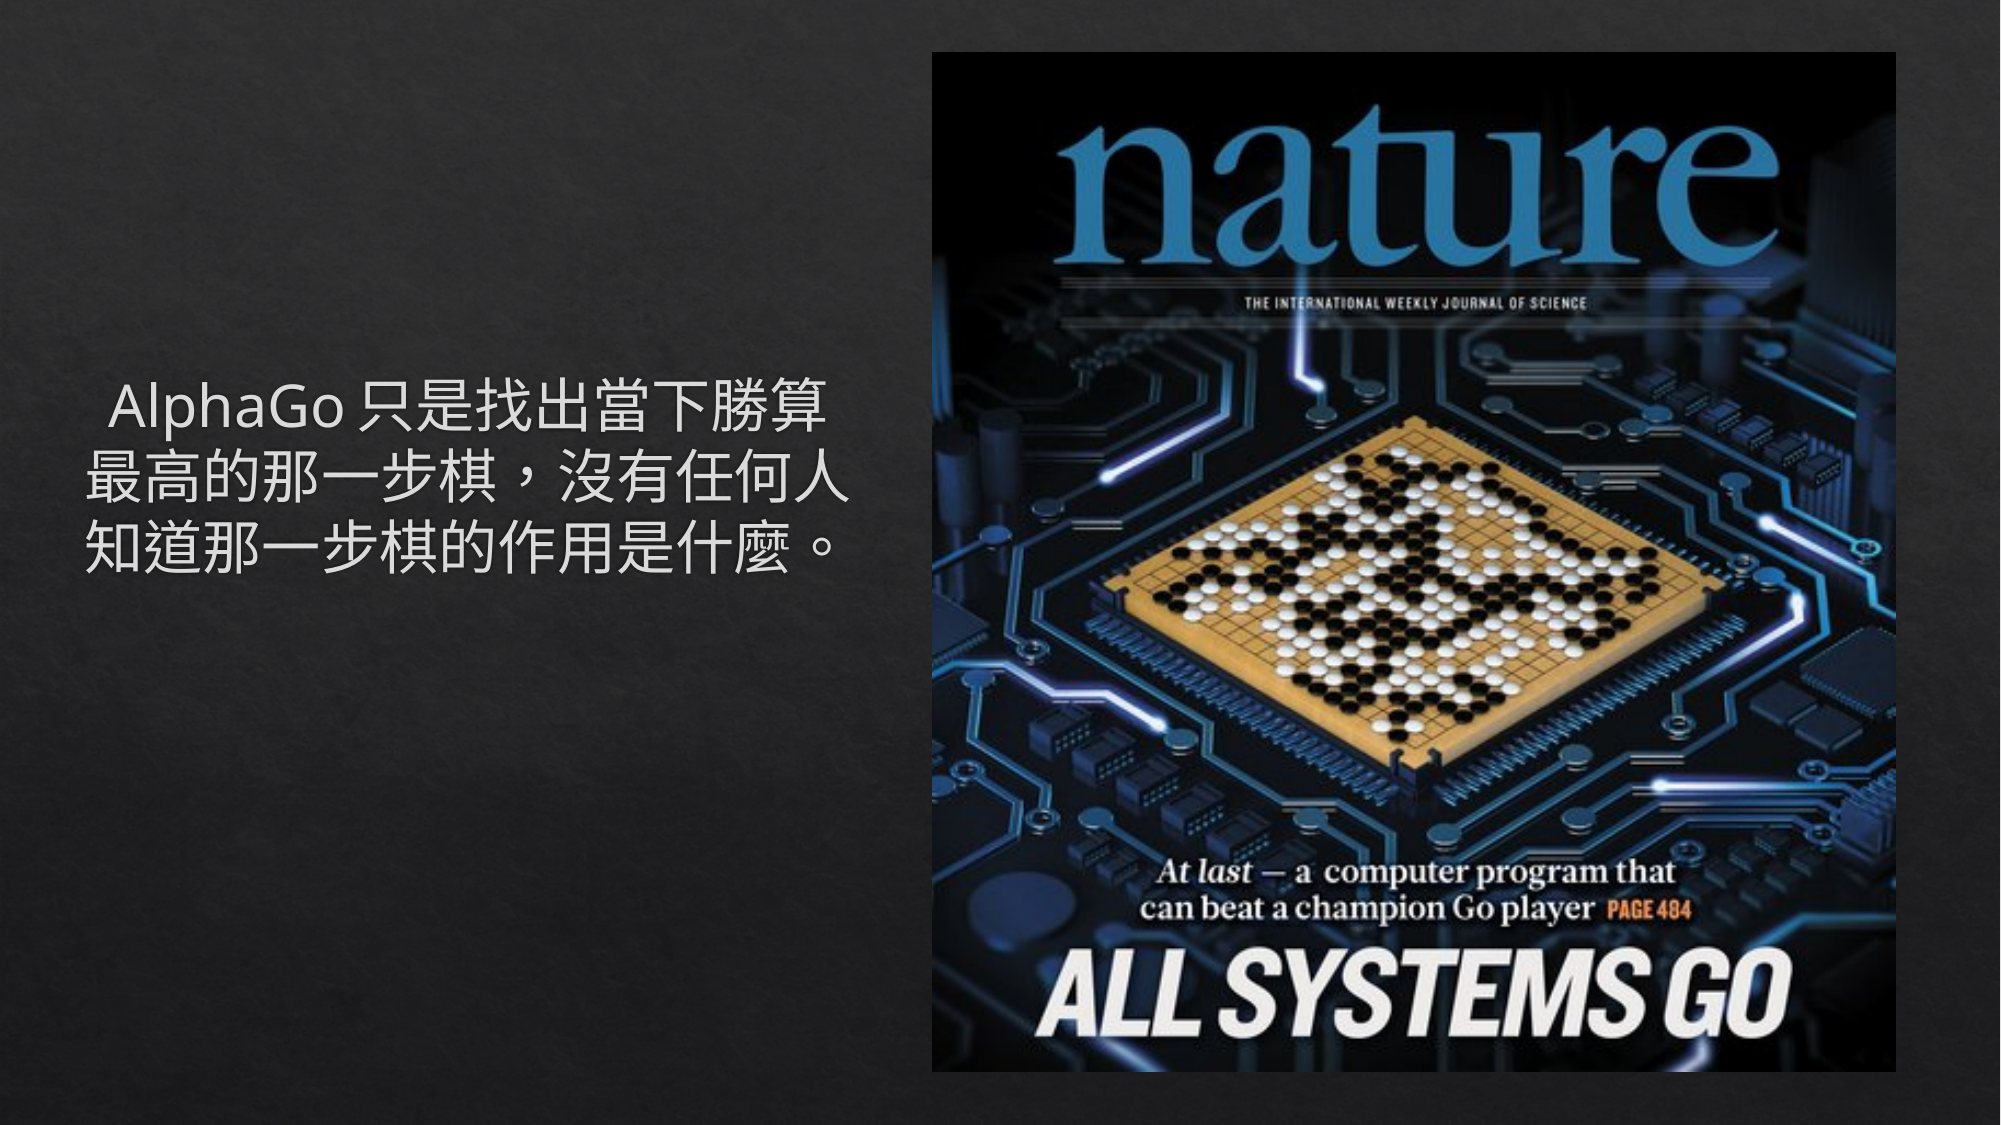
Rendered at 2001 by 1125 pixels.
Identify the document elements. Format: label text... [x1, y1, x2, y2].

picture [931, 52, 1897, 1072]
title AlphaGo只是找出當下勝算最高的那一步棋，沒有任何人知道那一步棋的作用是什麼。 [67, 288, 870, 589]
